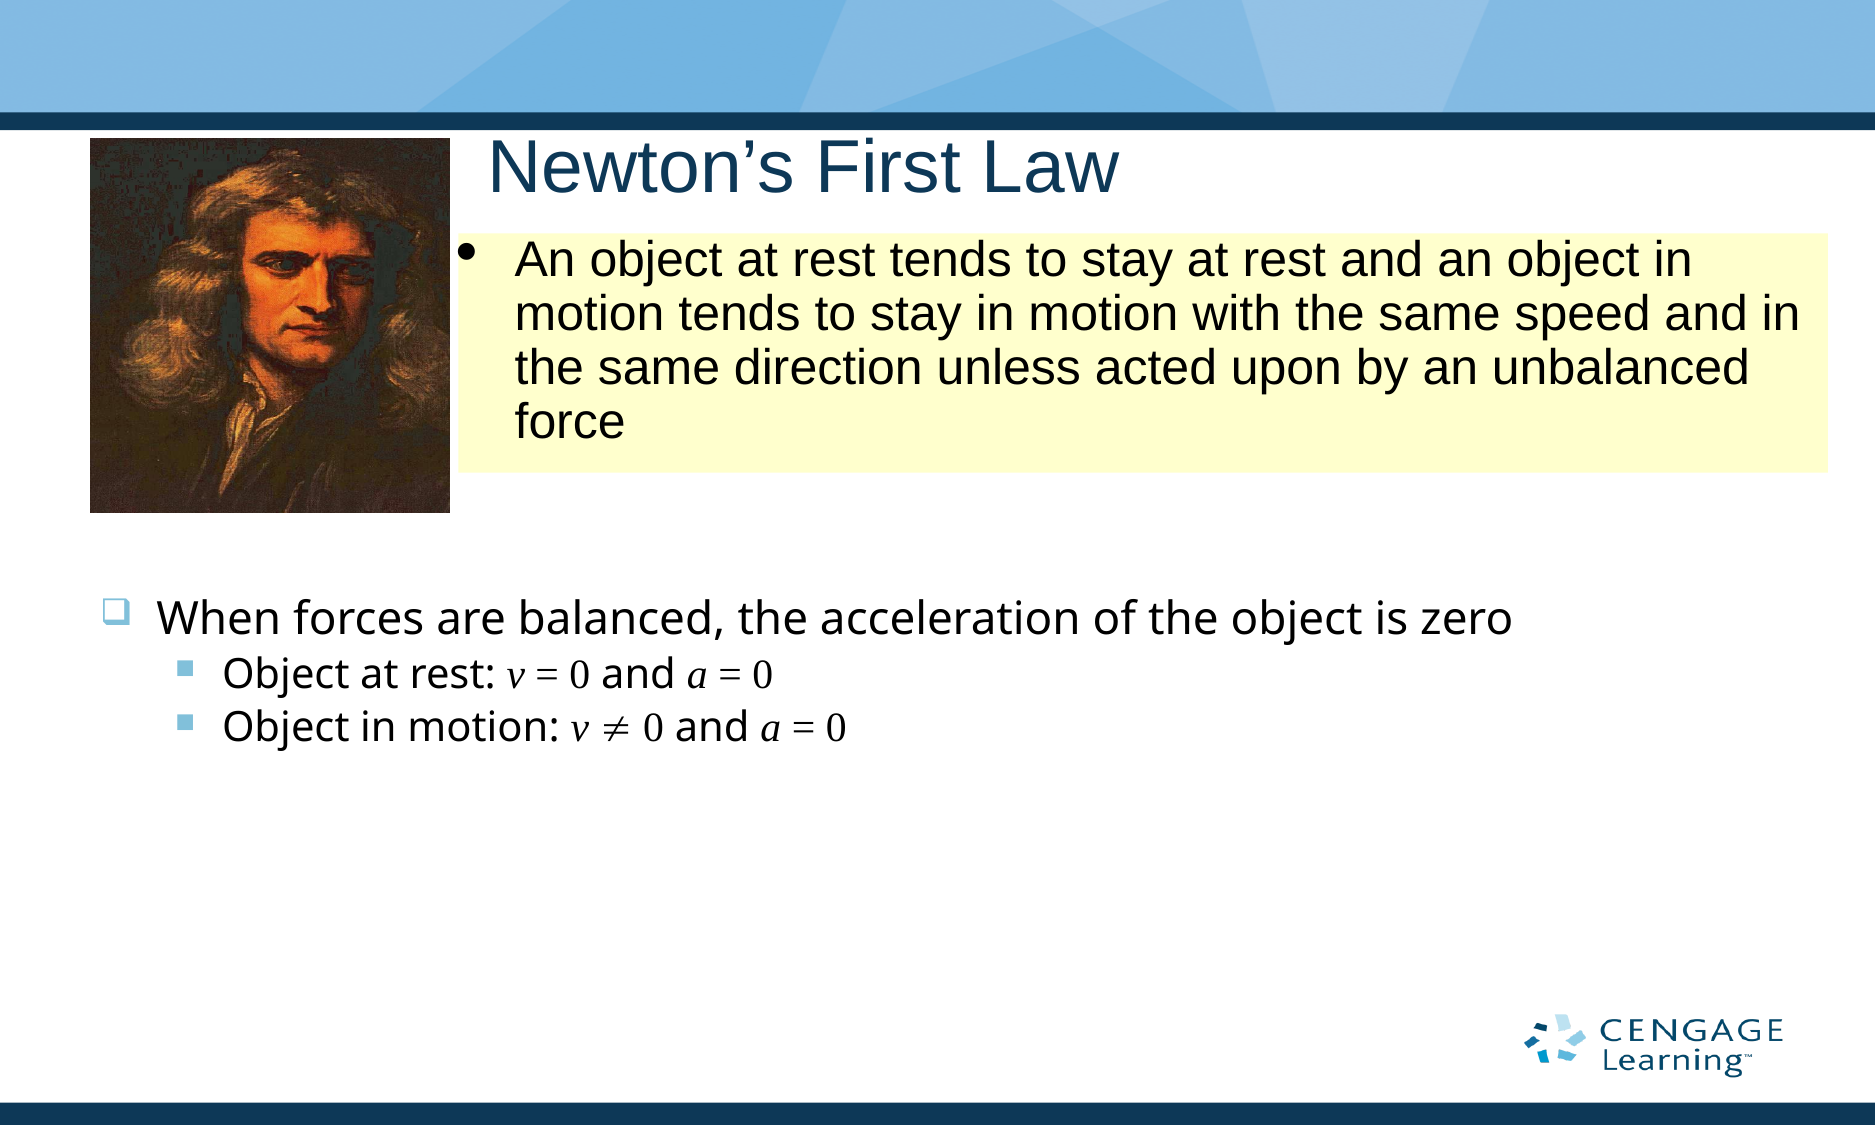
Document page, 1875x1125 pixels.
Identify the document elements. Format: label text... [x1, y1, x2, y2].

text_box An object at rest tends to stay at rest and an object in motion tends to stay in motion with the same speed and in the same direction unless acted upon by an unbalanced force [458, 233, 1828, 473]
picture [1494, 1034, 1812, 1101]
picture [1743, 1034, 1757, 1039]
picture [90, 138, 451, 513]
picture [1689, 1034, 1702, 1039]
picture [0, 0, 1875, 112]
text_box Newton’s First Law [487, 112, 1782, 213]
text_box When forces are balanced, the acceleration of the object is zero Object at rest: v = 0 and a = 0 Object in motion: v  0 and a = 0 [85, 587, 1875, 1034]
